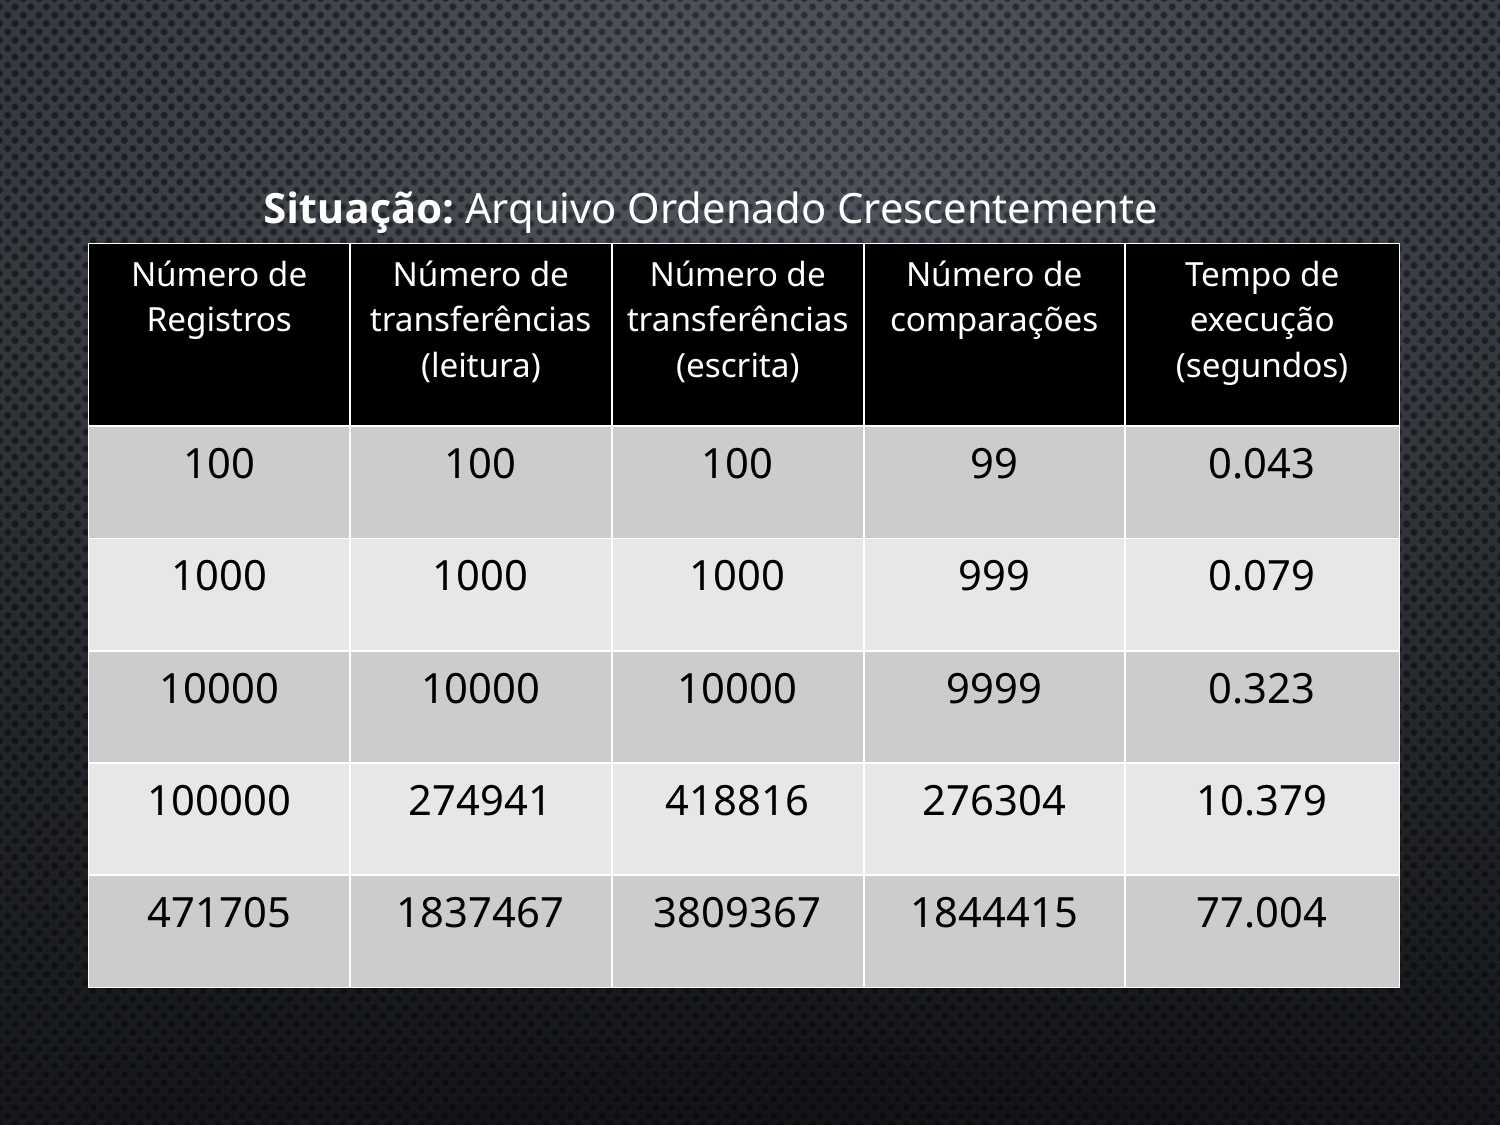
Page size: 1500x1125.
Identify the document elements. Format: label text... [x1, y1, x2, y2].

table_cell 77.004 [1126, 876, 1399, 987]
table_cell 1844415 [865, 876, 1124, 987]
table_cell 10000 [613, 652, 863, 762]
table_header Número de transferências (escrita) [613, 284, 863, 425]
table_cell 471705 [89, 876, 349, 987]
table_cell 100 [89, 427, 349, 538]
table_cell 276304 [865, 764, 1124, 874]
table_cell 418816 [613, 764, 863, 874]
table_cell 99 [865, 427, 1124, 538]
table_cell 0.323 [1126, 652, 1399, 762]
table_cell 1837467 [351, 876, 611, 987]
table_cell 0.079 [1126, 539, 1399, 650]
table_cell 274941 [351, 764, 611, 874]
table_header Número de Registros [89, 244, 349, 425]
table_cell 1000 [89, 539, 349, 650]
table_cell 999 [865, 539, 1124, 650]
text_box Situação: Arquivo Ordenado Crescentemente [248, 148, 1258, 284]
table_cell 1000 [351, 539, 611, 650]
table_header Número de comparações [865, 284, 1124, 425]
table_cell 10000 [351, 652, 611, 762]
table_cell 10000 [89, 652, 349, 762]
table_header Número de transferências (leitura) [351, 284, 611, 425]
table_cell 9999 [865, 652, 1124, 762]
table_cell 100000 [89, 764, 349, 874]
table_cell 10.379 [1126, 764, 1399, 874]
table_cell 100 [613, 427, 863, 538]
table_cell 3809367 [613, 876, 863, 987]
table_cell 1000 [613, 539, 863, 650]
table_cell 100 [351, 427, 611, 538]
table_cell 0.043 [1126, 427, 1399, 538]
table_header Tempo de execução (segundos) [1126, 244, 1399, 425]
